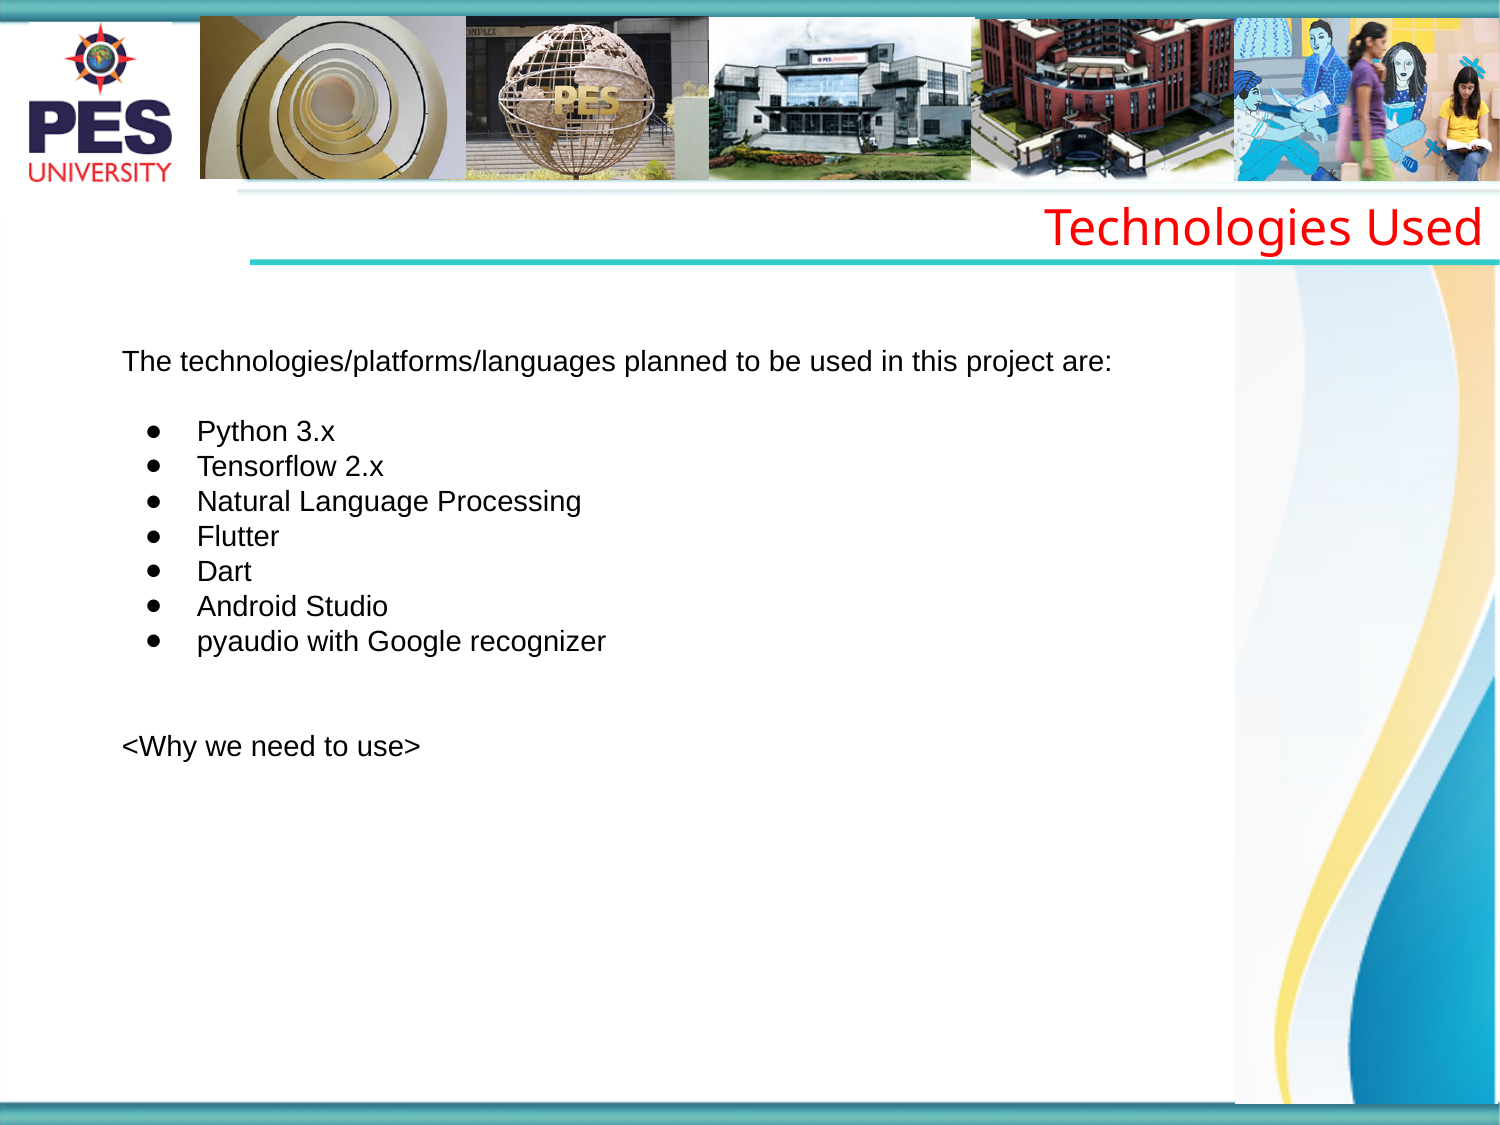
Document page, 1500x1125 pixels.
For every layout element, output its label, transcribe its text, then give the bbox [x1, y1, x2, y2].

text_box The technologies/platforms/languages planned to be used in this project are: Python 3.x Tensorflow 2.x Natural Language Processing Flutter Dart Android Studio pyaudio with Google recognizer <Why we need to use> [106, 327, 1396, 777]
picture [0, 0, 1500, 187]
picture [0, 222, 1500, 1125]
text_box Technologies Used [224, 187, 1500, 263]
